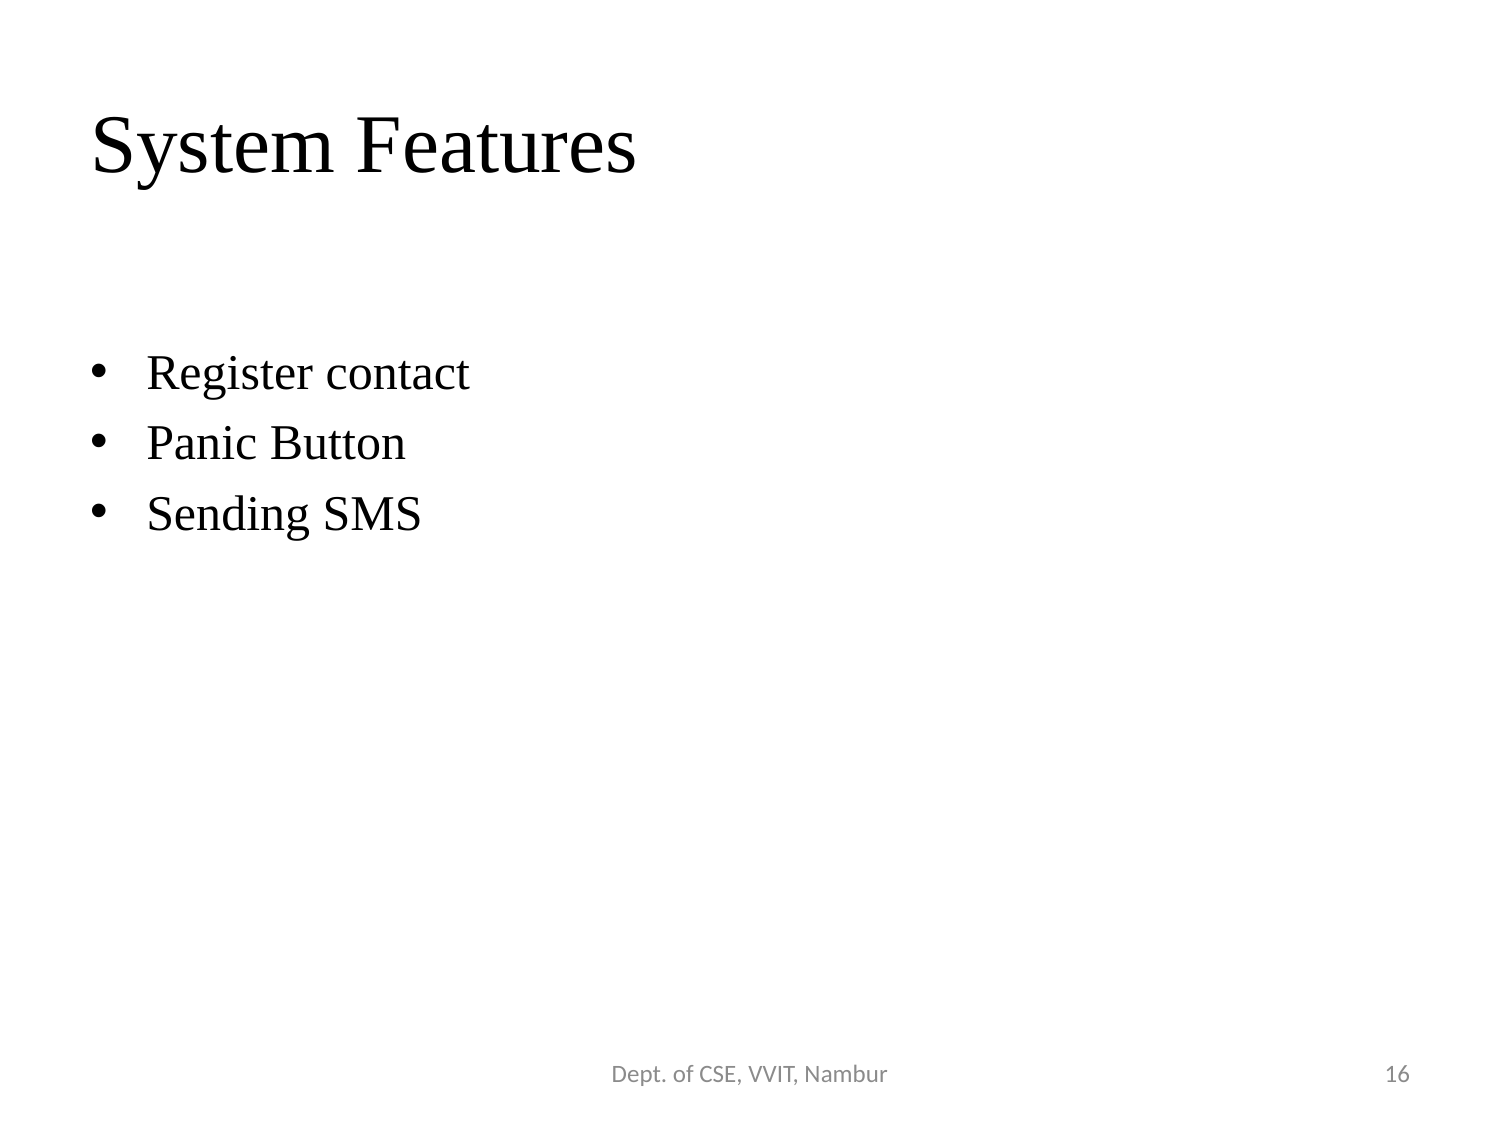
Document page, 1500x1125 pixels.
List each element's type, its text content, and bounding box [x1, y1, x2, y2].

slide_number 16 [1074, 1042, 1425, 1103]
footer Dept. of CSE, VVIT, Nambur [512, 1042, 988, 1103]
title System Features [75, 45, 1425, 233]
list Register contact Panic Button Sending SMS [75, 262, 1425, 1005]
